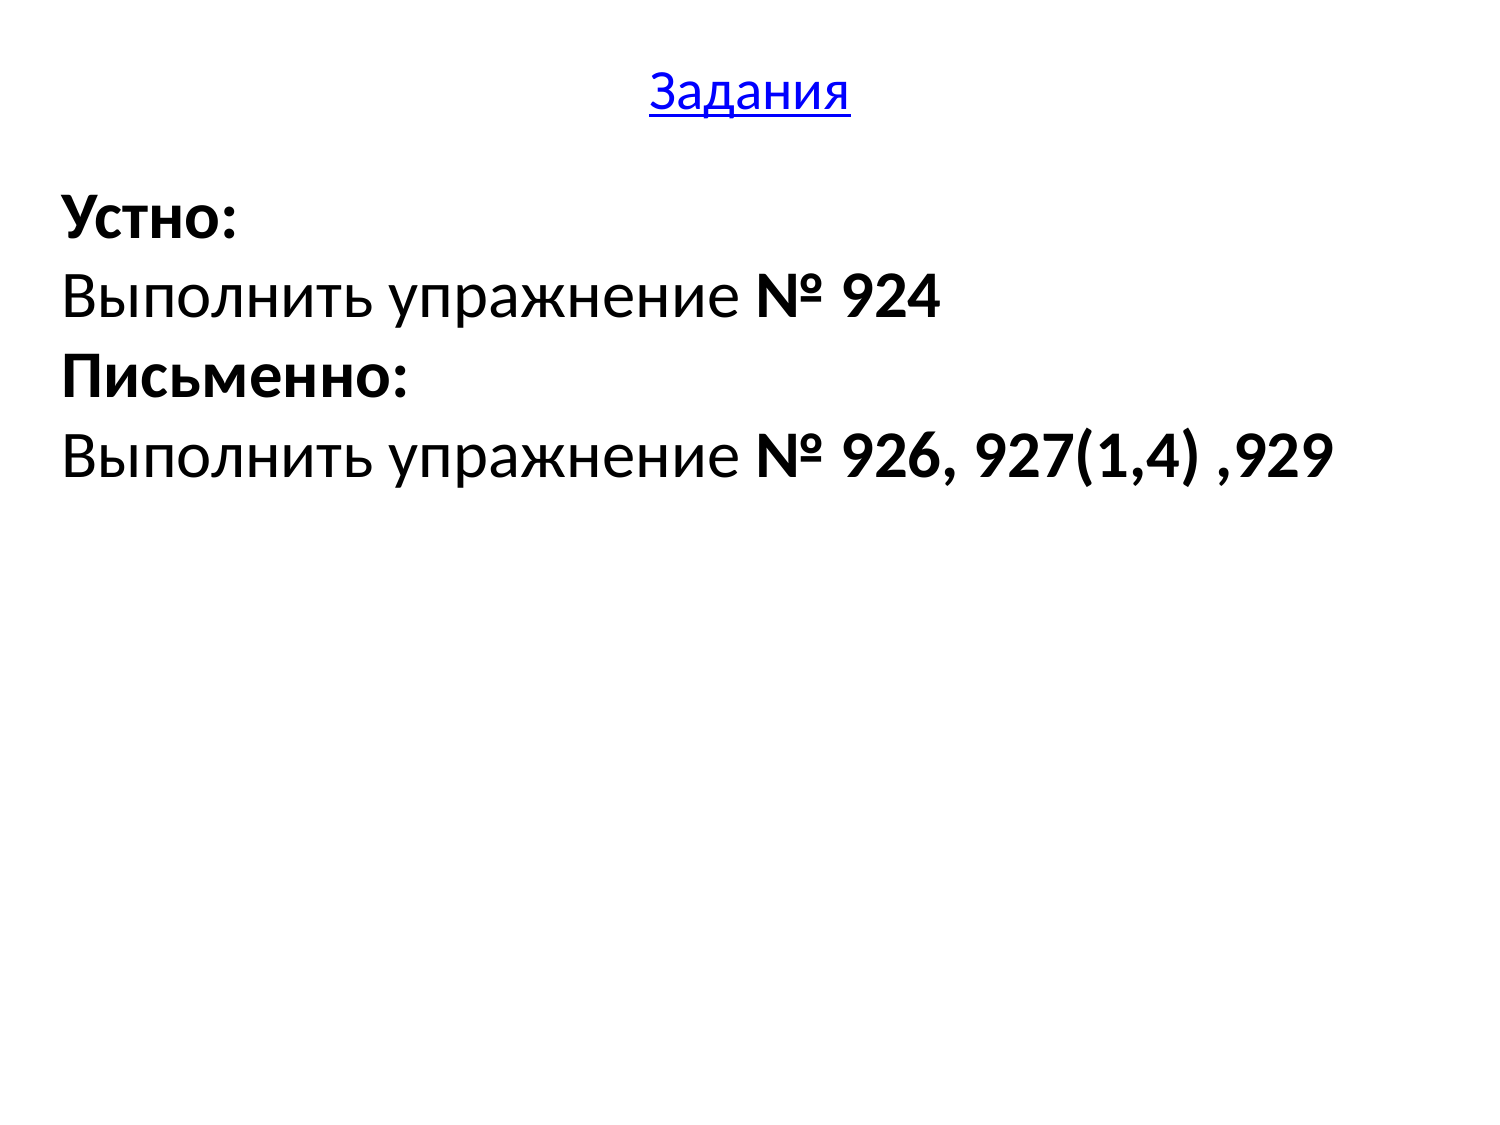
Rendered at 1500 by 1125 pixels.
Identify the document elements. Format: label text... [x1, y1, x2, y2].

title Задания [75, 45, 1425, 129]
text_box Устно: Выполнить упражнение № 924 Письменно: Выполнить упражнение № 926, 927(1,4) ,929 [46, 163, 1500, 499]
